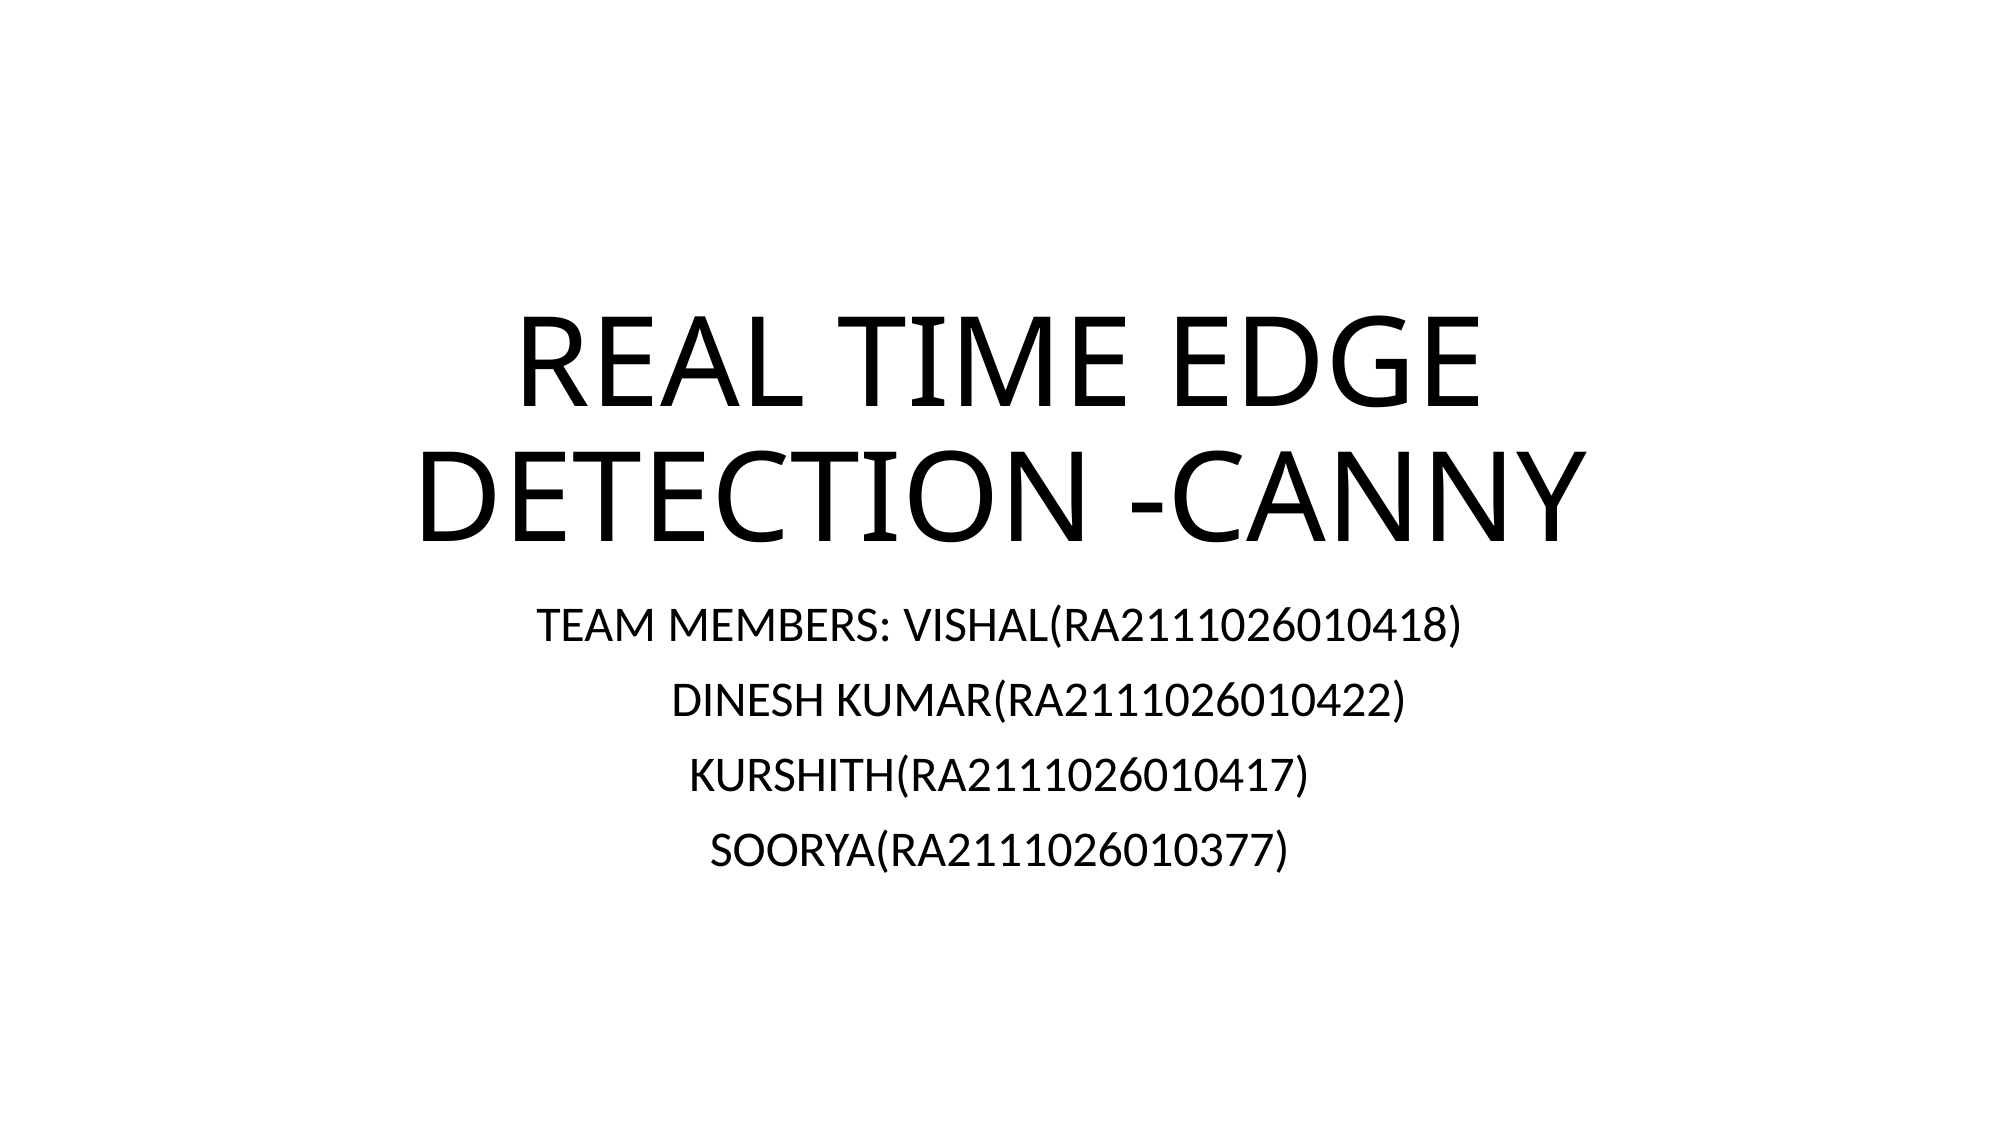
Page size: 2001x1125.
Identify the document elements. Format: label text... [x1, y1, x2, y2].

title REAL TIME EDGE DETECTION -CANNY [249, 184, 1750, 576]
subtitle TEAM MEMBERS: VISHAL(RA2111026010418) DINESH KUMAR(RA2111026010422) KURSHITH(RA2111026010417) SOORYA(RA2111026010377) [249, 590, 1750, 863]
